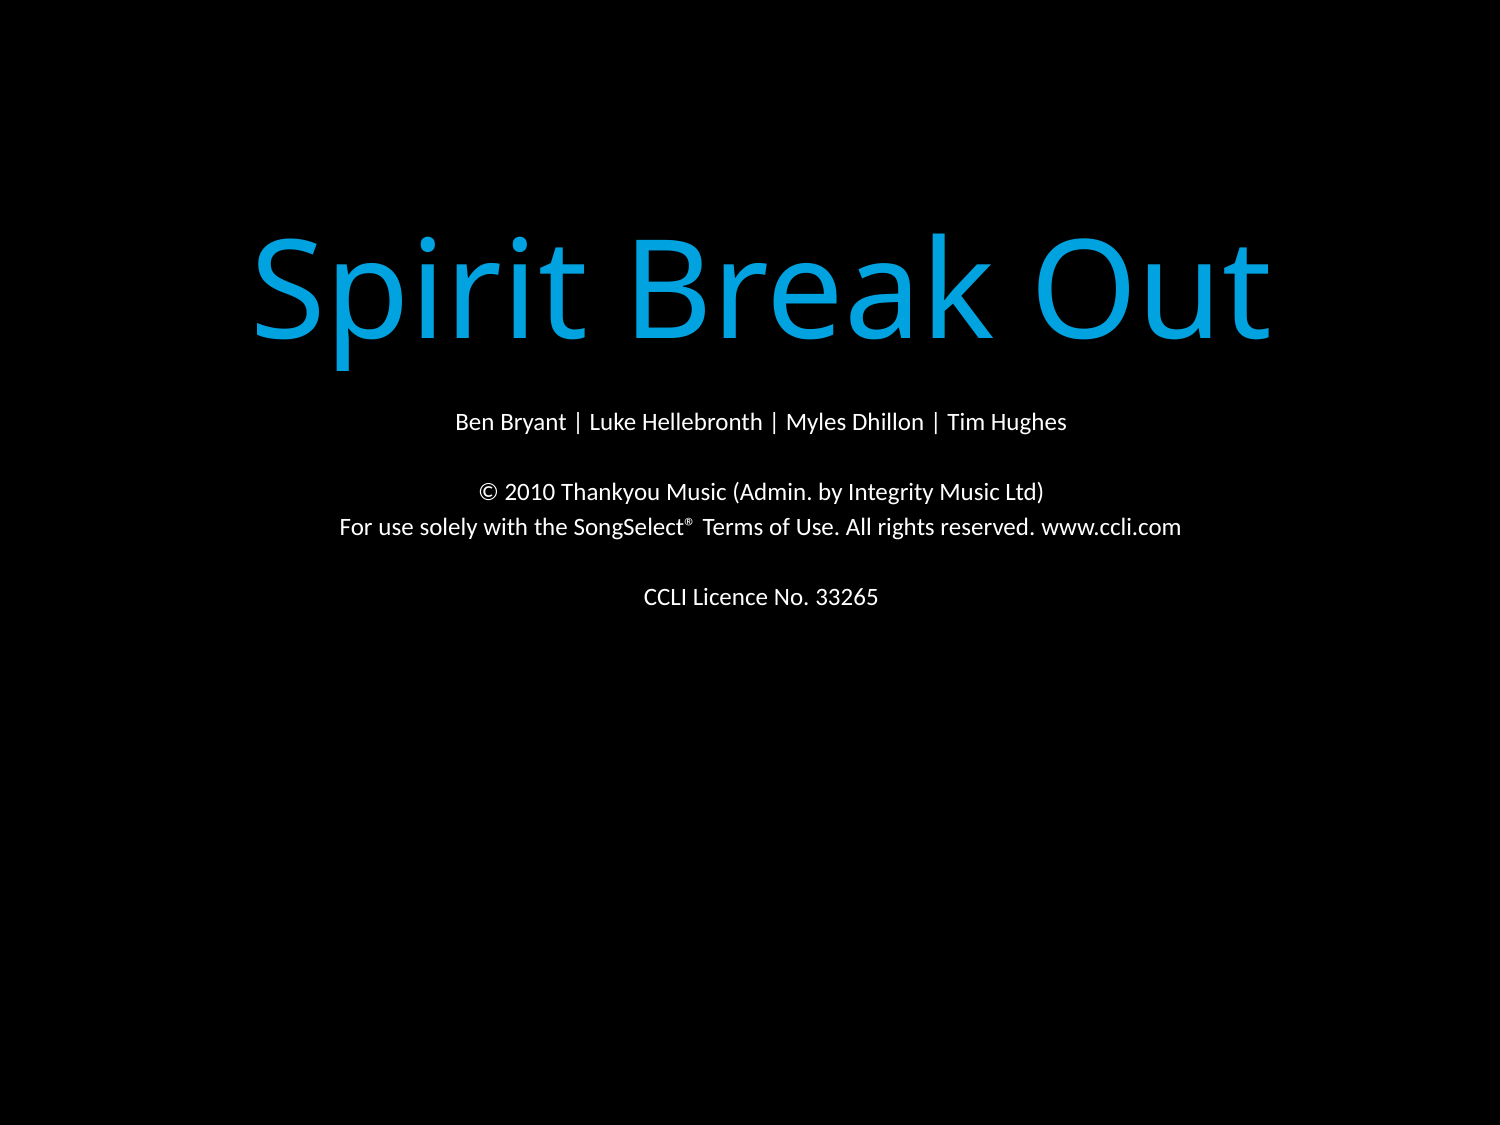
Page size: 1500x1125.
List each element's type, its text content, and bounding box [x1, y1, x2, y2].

subtitle Spirit Break Out Ben Bryant | Luke Hellebronth | Myles Dhillon | Tim Hughes © 2010 Thankyou Music (Admin. by Integrity Music Ltd) For use solely with the SongSelect® Terms of Use. All rights reserved. www.ccli.com CCLI Licence No. 33265 [53, 30, 1471, 1094]
